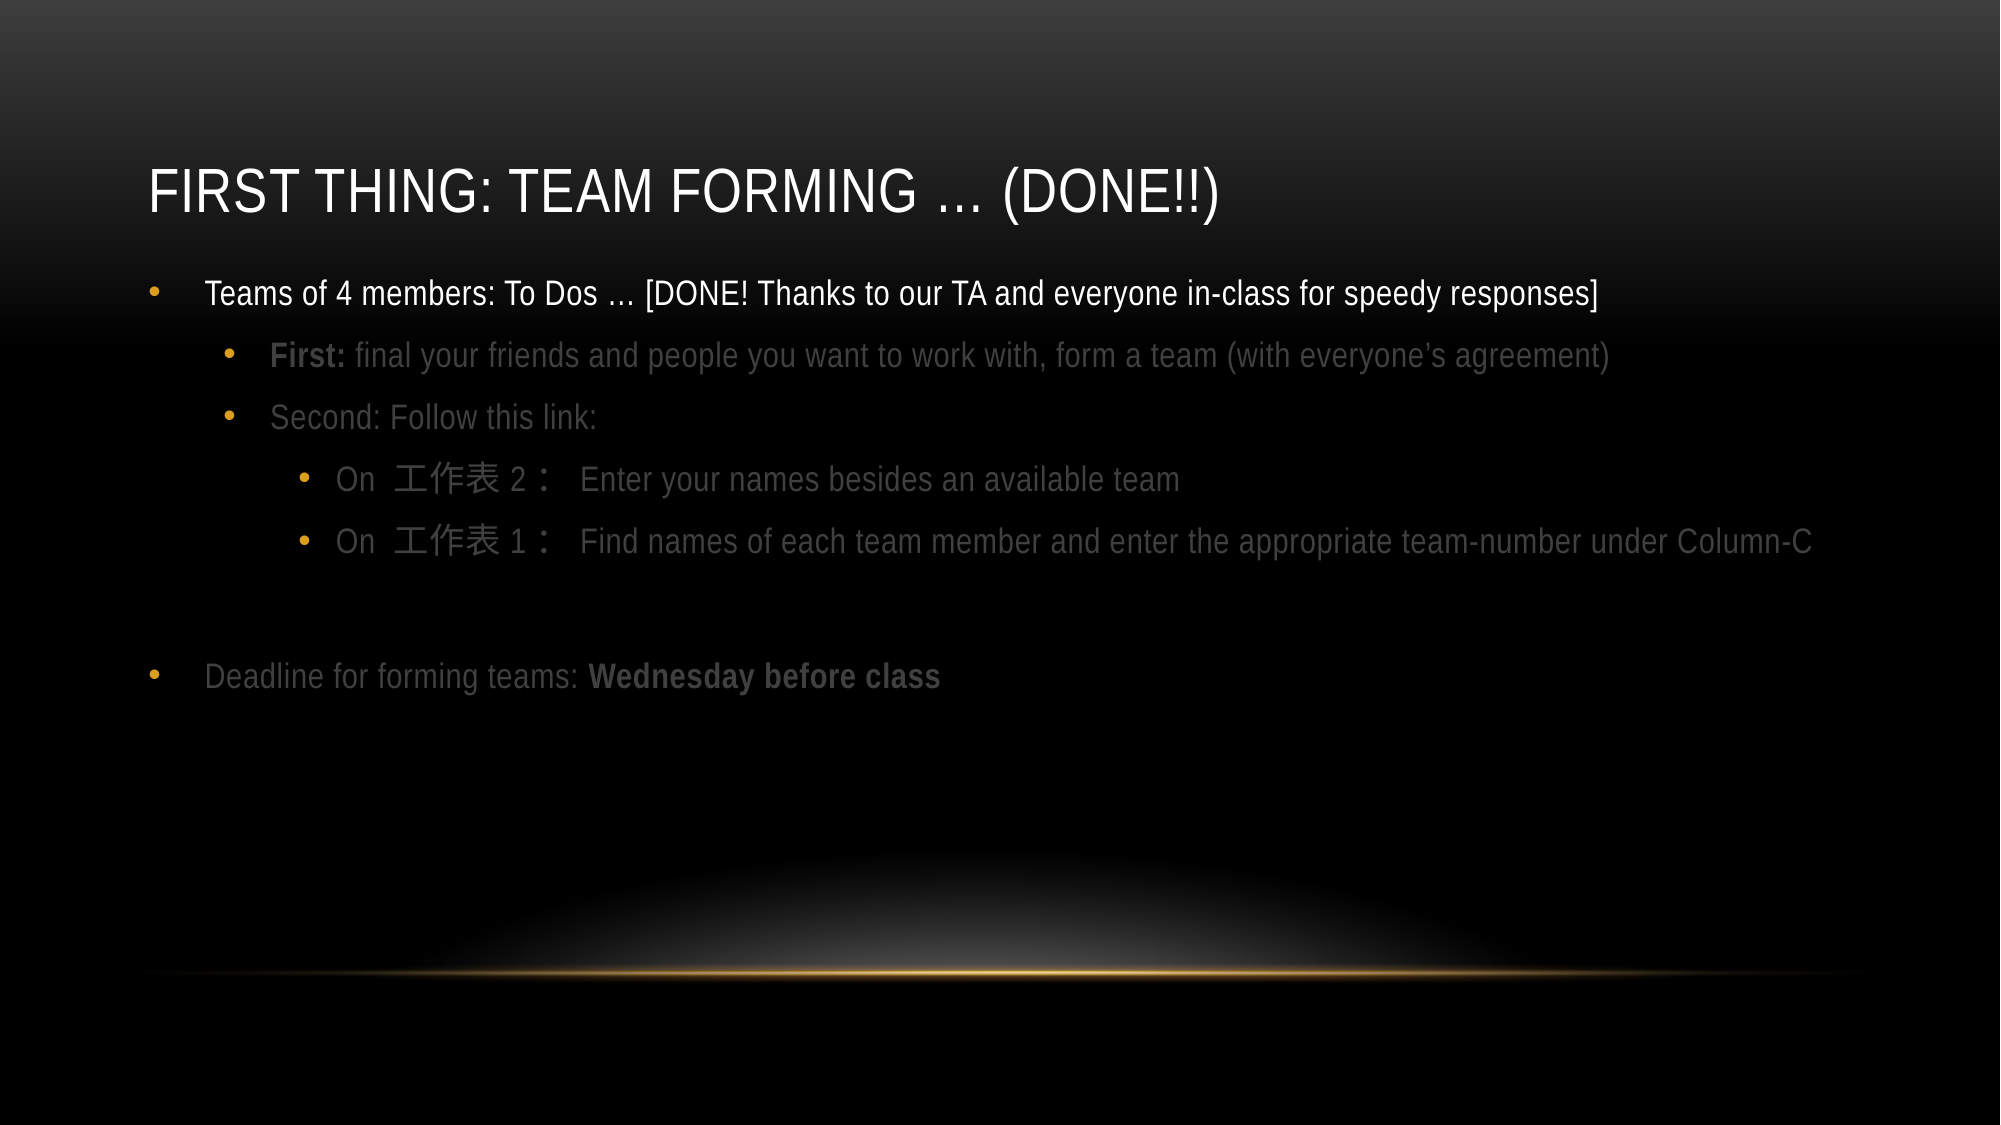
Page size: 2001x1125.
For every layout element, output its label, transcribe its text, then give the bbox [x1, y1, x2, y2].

list Teams of 4 members: To Dos … [DONE! Thanks to our TA and everyone in-class for speedy responses] First: final your friends and people you want to work with, form a team (with everyone’s agreement) Second: Follow this link: On 工作表2：Enter your names besides an available team On 工作表1：Find names of each team member and enter the appropriate team-number under Column-C Deadline for forming teams: Wednesday before class [133, 262, 1867, 938]
picture [0, 0, 2000, 1125]
title First thing: Team forming … (DONE!!) [133, 45, 1867, 233]
